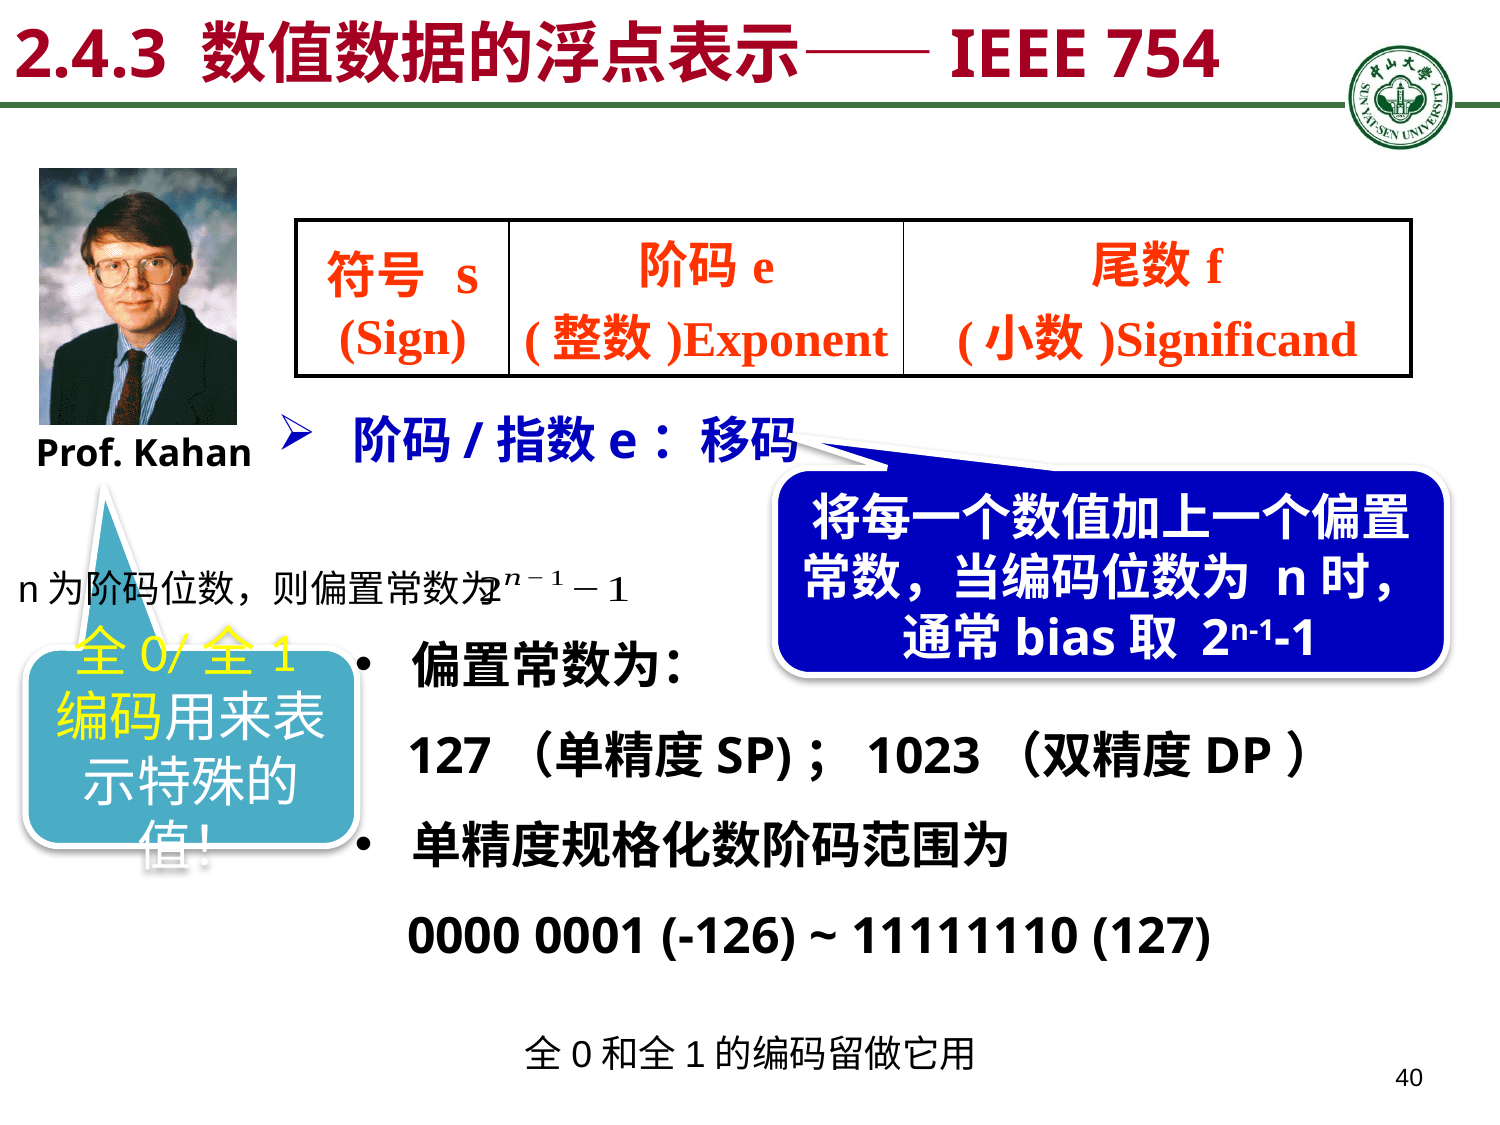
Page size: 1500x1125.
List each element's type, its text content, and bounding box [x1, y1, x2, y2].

picture [1345, 42, 1455, 152]
title 2.4.3 数值数据的浮点表示——IEEE 754 [0, 0, 1317, 98]
text_box 将每一个数值加上一个偏置常数，当编码位数为 n时，通常bias取 2n-1-1 [774, 435, 1447, 596]
text_box 阶码/指数e：移码 [262, 401, 1485, 476]
text_box 全0/全1编码用来表示特殊的值！ [22, 618, 361, 850]
table_header 尾数f (小数)Significand [904, 222, 1409, 374]
text_box n为阶码位数，则偏置常数为 [3, 557, 513, 618]
text_box Prof. Kahan [20, 421, 284, 482]
table_header 符号 s (Sign) [298, 222, 508, 374]
text_box 全0/全1编码用来表示特殊的值！ [90, 483, 134, 557]
text_box 全0和全1的编码留做它用 [510, 1023, 992, 1083]
table_header 阶码e (整数)Exponent [510, 222, 903, 374]
text_box 偏置常数为： 127（单精度SP)；1023（双精度DP） 单精度规格化数阶码范围为 0000 0001 (-126) ~ 11111110 (127) [265, 596, 1461, 971]
picture [38, 168, 238, 425]
